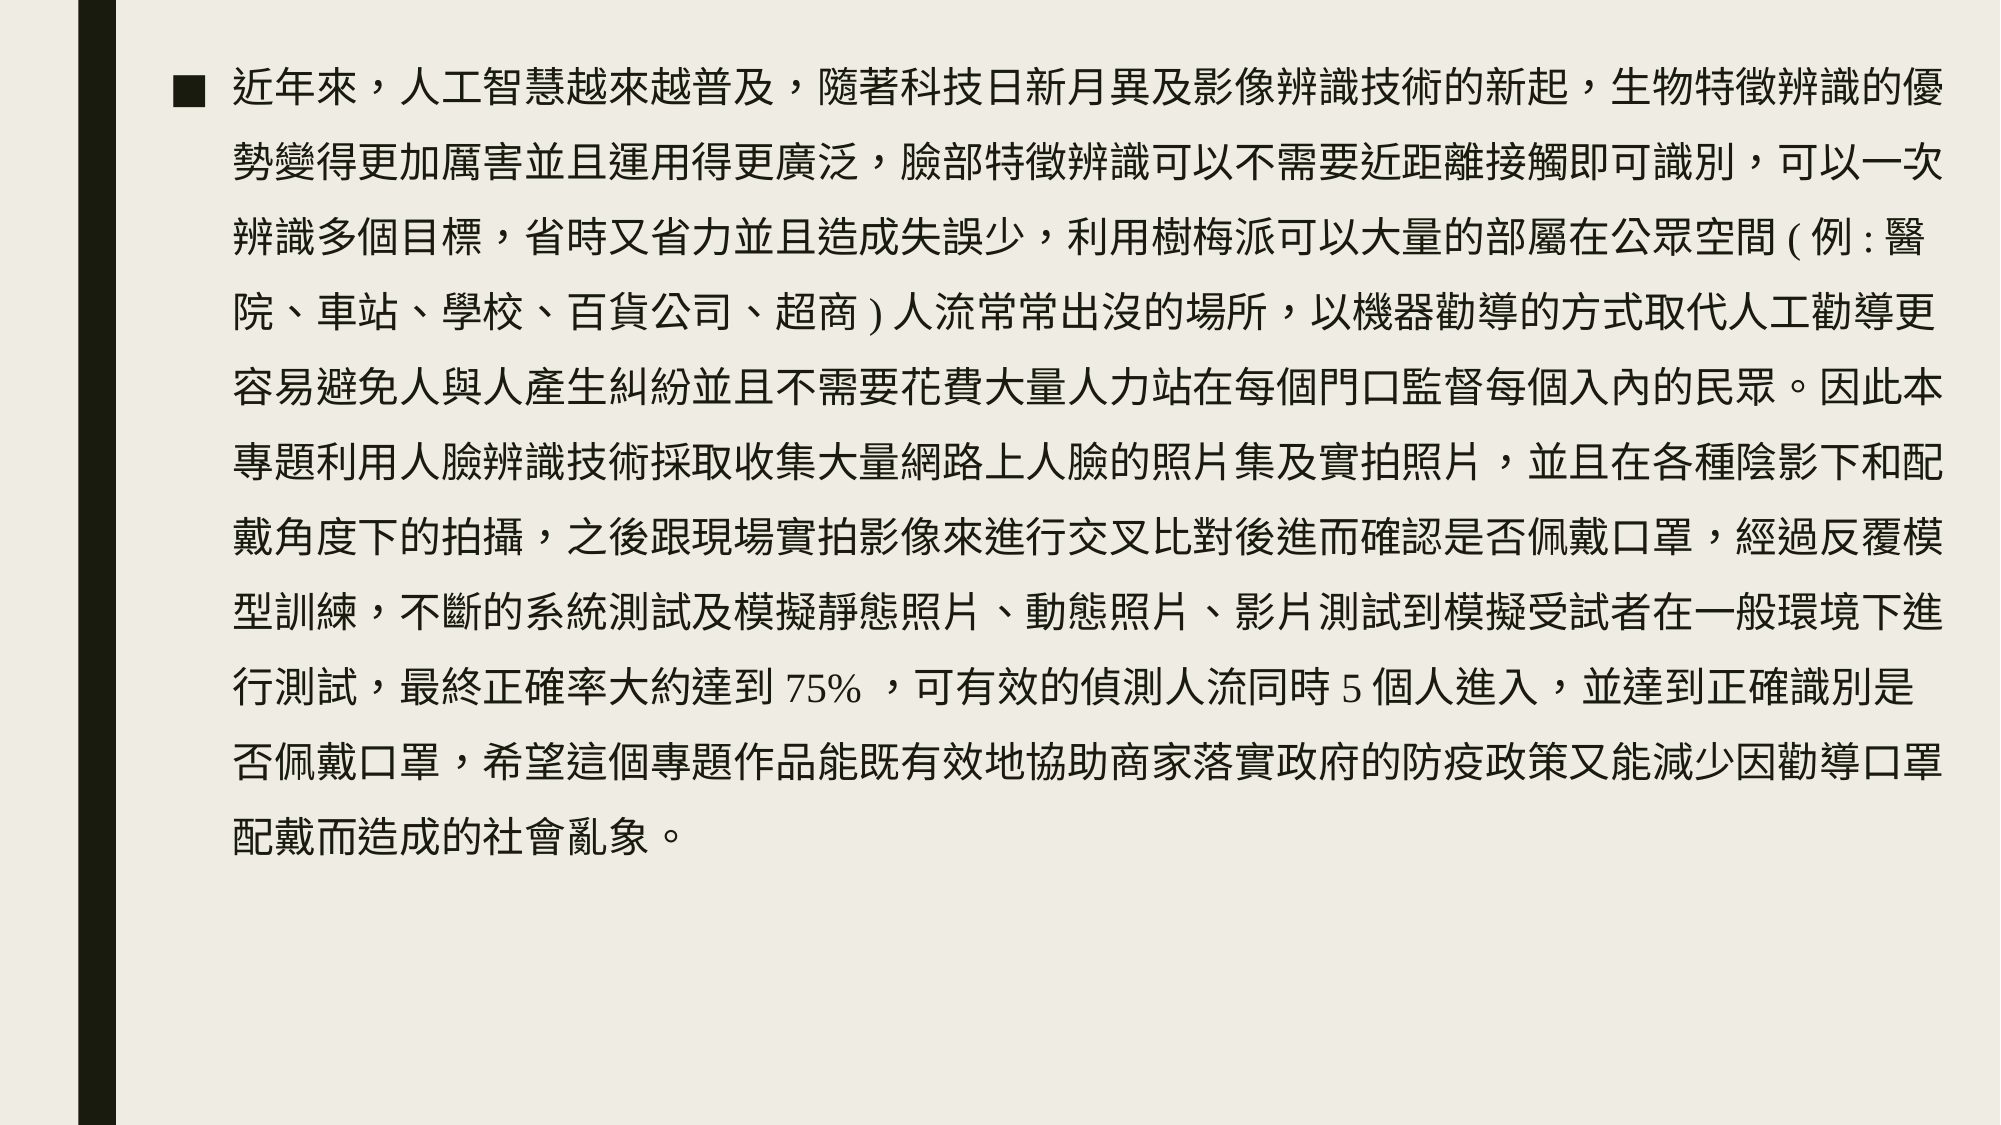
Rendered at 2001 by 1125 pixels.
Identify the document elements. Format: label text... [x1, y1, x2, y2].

list 近年來，人工智慧越來越普及，隨著科技日新月異及影像辨識技術的新起，生物特徵辨識的優勢變得更加厲害並且運用得更廣泛，臉部特徵辨識可以不需要近距離接觸即可識別，可以一次辨識多個目標，省時又省力並且造成失誤少，利用樹梅派可以大量的部屬在公眾空間(例:醫院、車站、學校、百貨公司、超商)人流常常出沒的場所，以機器勸導的方式取代人工勸導更容易避免人與人產生糾紛並且不需要花費大量人力站在每個門口監督每個入內的民眾。因此本專題利用人臉辨識技術採取收集大量網路上人臉的照片集及實拍照片，並且在各種陰影下和配戴角度下的拍攝，之後跟現場實拍影像來進行交叉比對後進而確認是否佩戴口罩，經過反覆模型訓練，不斷的系統測試及模擬靜態照片、動態照片、影片測試到模擬受試者在一般環境下進行測試，最終正確率大約達到75%，可有效的偵測人流同時5個人進入，並達到正確識別是否佩戴口罩，希望這個專題作品能既有效地協助商家落實政府的防疫政策又能減少因勸導口罩配戴而造成的社會亂象。 [154, 28, 1970, 675]
